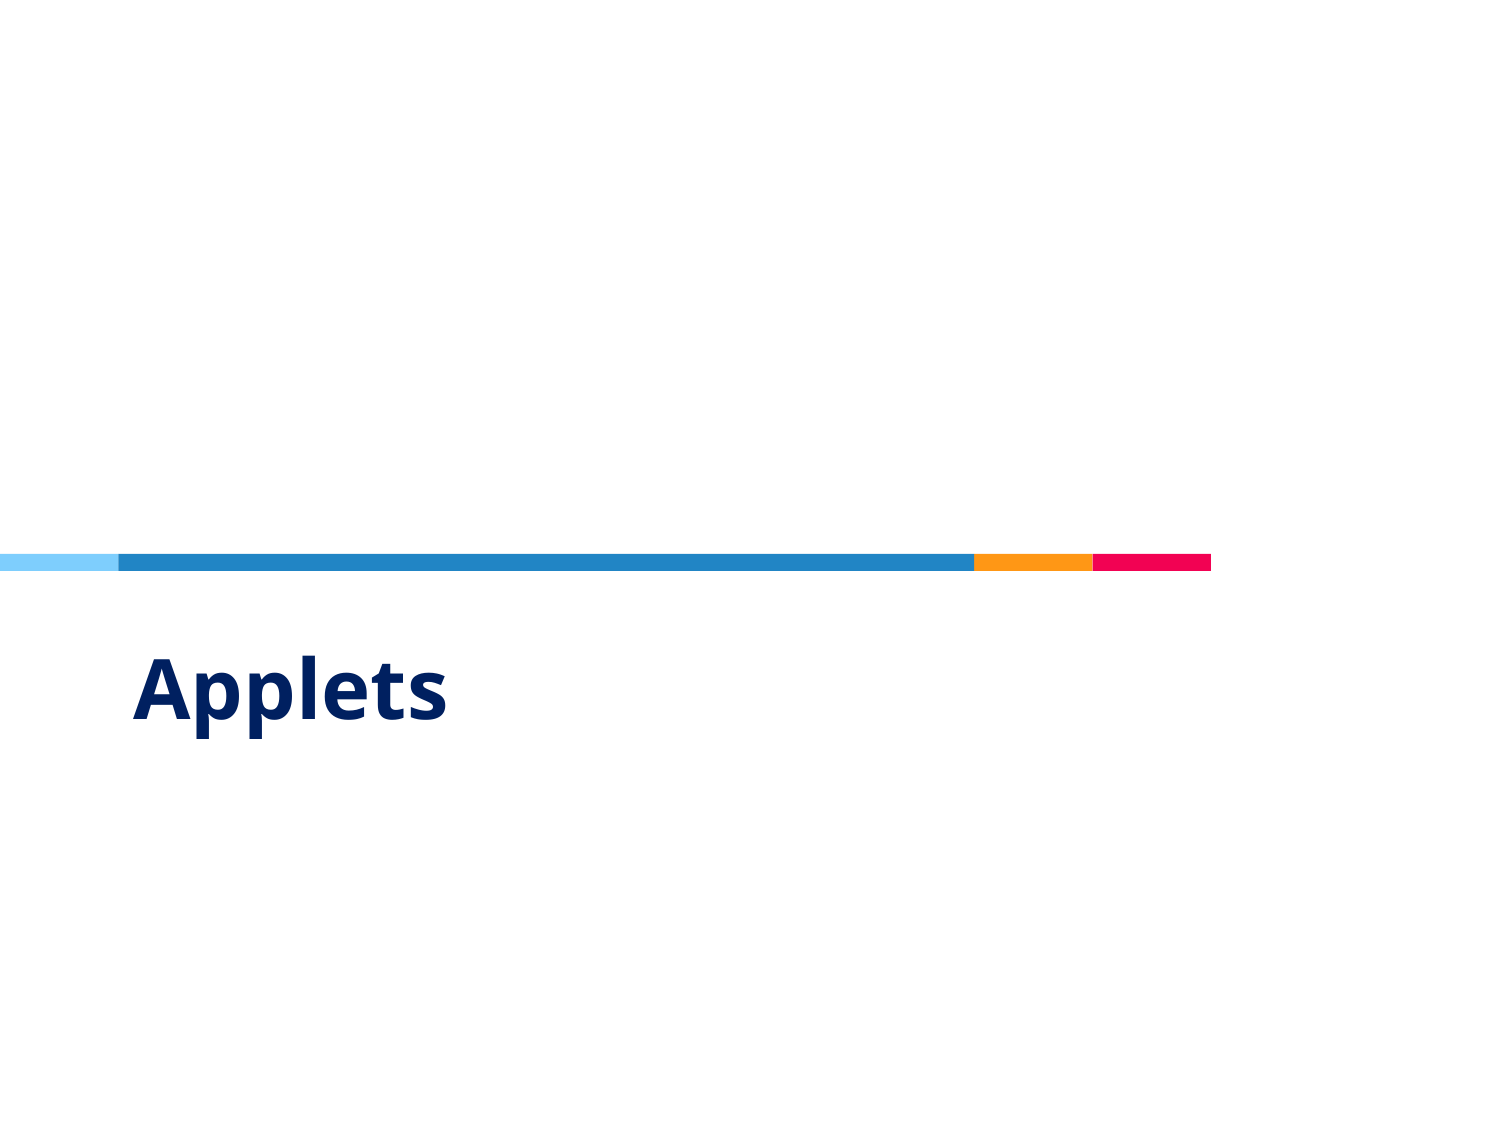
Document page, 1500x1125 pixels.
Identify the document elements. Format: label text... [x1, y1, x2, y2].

title Applets [118, 620, 1200, 875]
